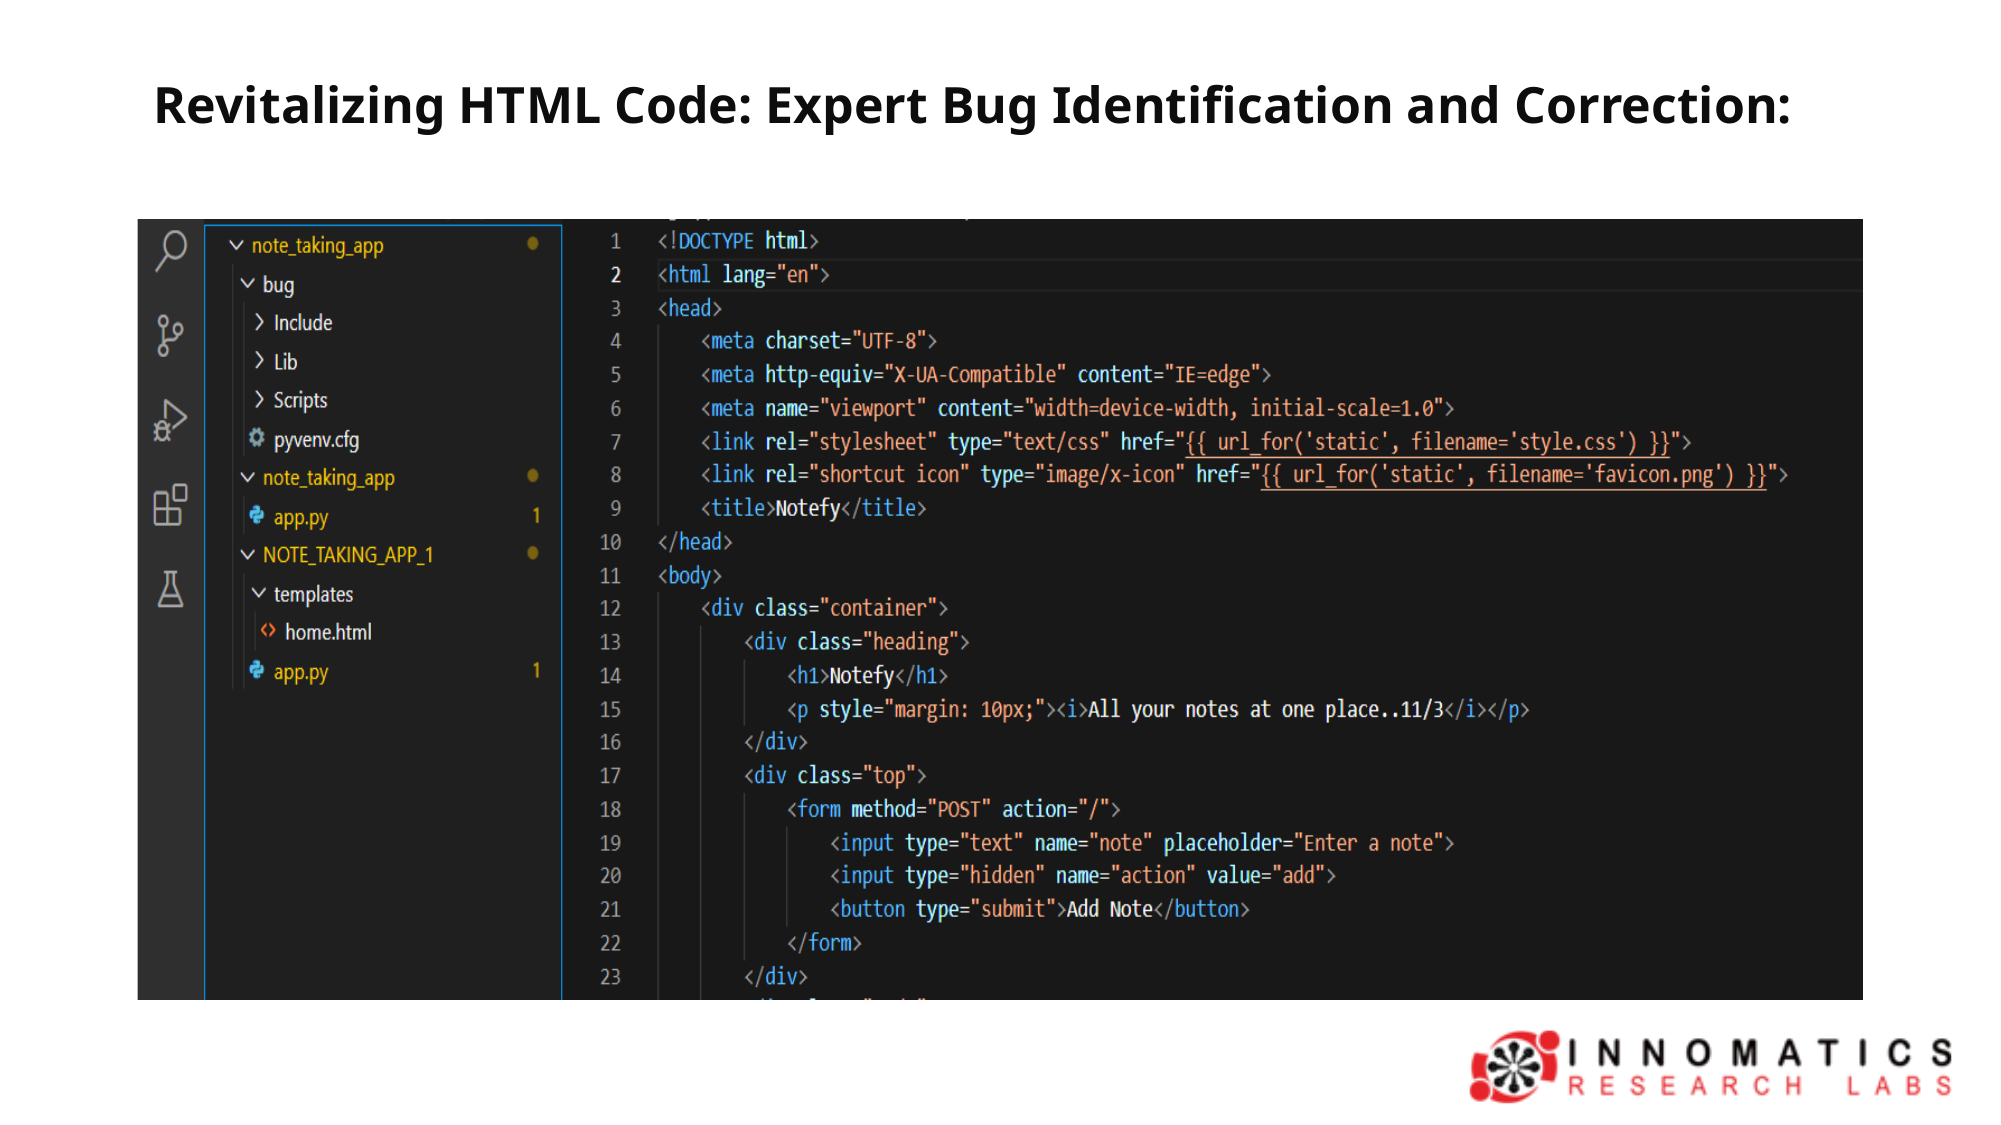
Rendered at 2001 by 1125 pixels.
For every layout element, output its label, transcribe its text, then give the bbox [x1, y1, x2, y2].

picture [1445, 1014, 1975, 1125]
text_box Revitalizing HTML Code: Expert Bug Identification and Correction: [13, 66, 1934, 142]
picture [137, 219, 1875, 1000]
